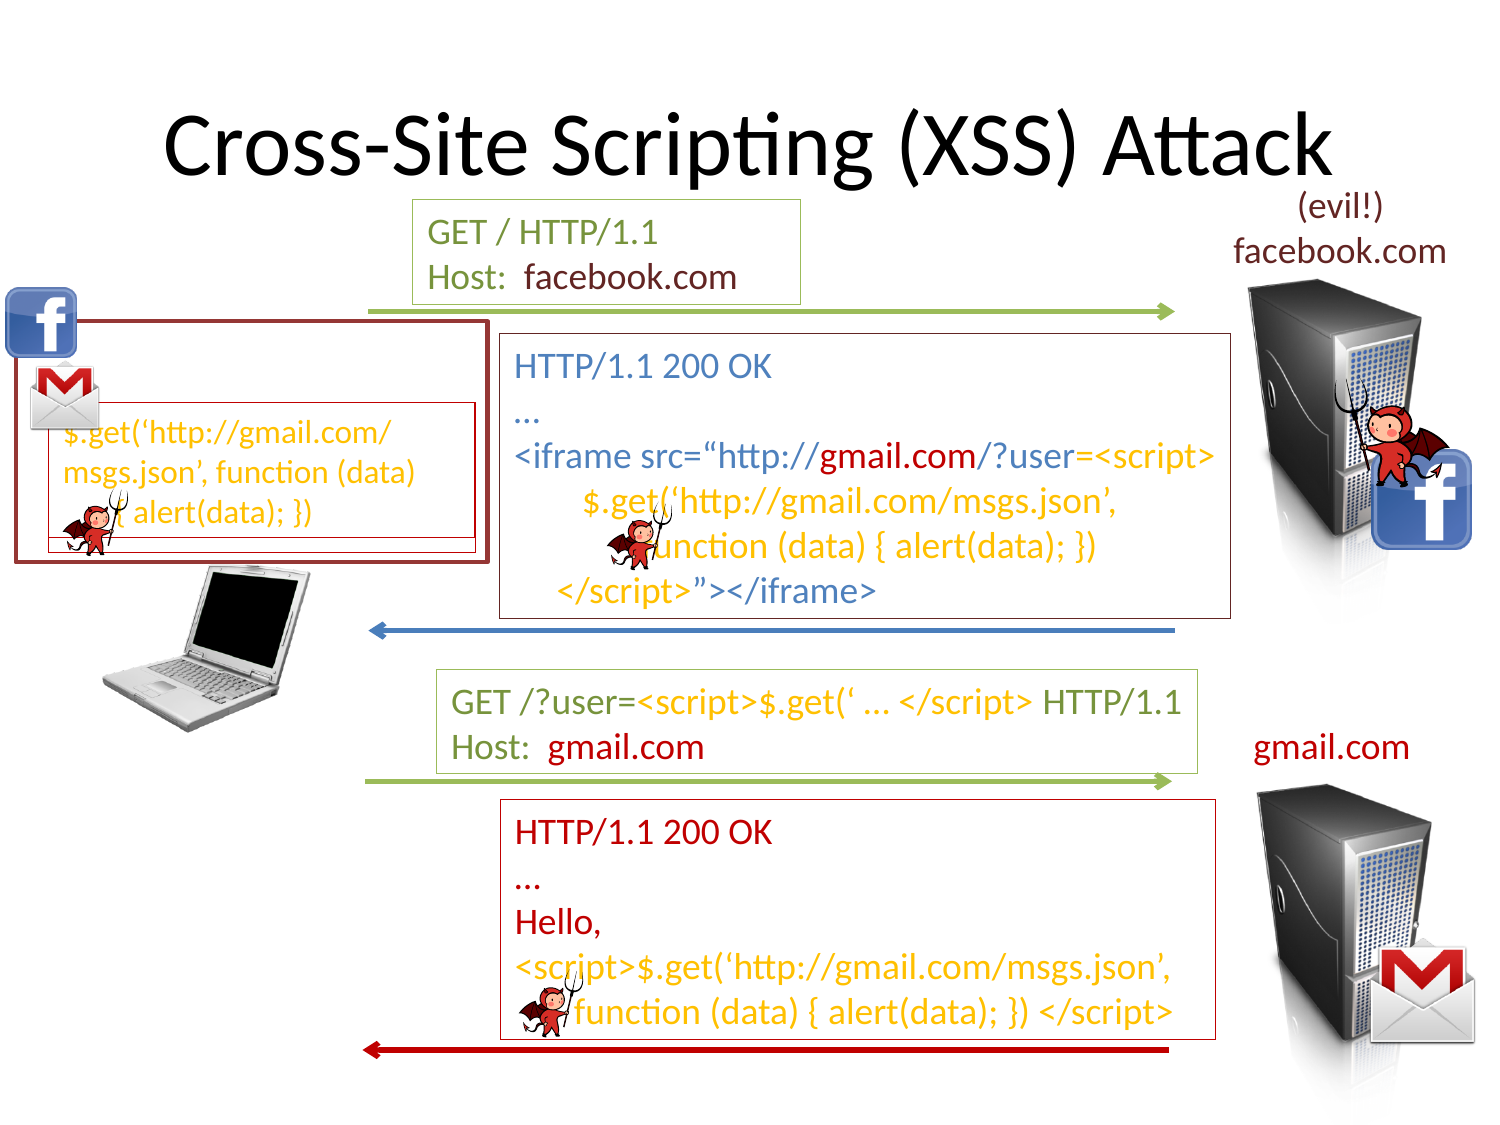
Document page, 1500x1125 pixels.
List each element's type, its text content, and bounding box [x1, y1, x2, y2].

picture [518, 968, 588, 1038]
picture [606, 501, 677, 571]
picture [62, 487, 344, 753]
text_box HTTP/1.1 200 OK … <iframe src=“http://gmail.com/?user=<script> $.get(‘http://gmail.com/msgs.json’, function (data) { alert(data); }) </script>”></iframe> [499, 333, 1231, 619]
text_box [14, 319, 490, 564]
text_box GET / HTTP/1.1 Host: facebook.com [412, 199, 801, 305]
text_box GET /?user=<script>$.get(‘ … </script> HTTP/1.1 Host: gmail.com [436, 669, 1198, 774]
picture [1256, 783, 1484, 1125]
text_box (evil!) facebook.com [1218, 173, 1463, 279]
picture [5, 287, 105, 435]
title Cross-Site Scripting (XSS) Attack [75, 45, 1425, 233]
text_box gmail.com [1238, 714, 1426, 775]
picture [1246, 278, 1473, 626]
text_box HTTP/1.1 200 OK … Hello, <script>$.get(‘http://gmail.com/msgs.json’, function (data) { alert(data); }) </script> [500, 799, 1216, 1040]
